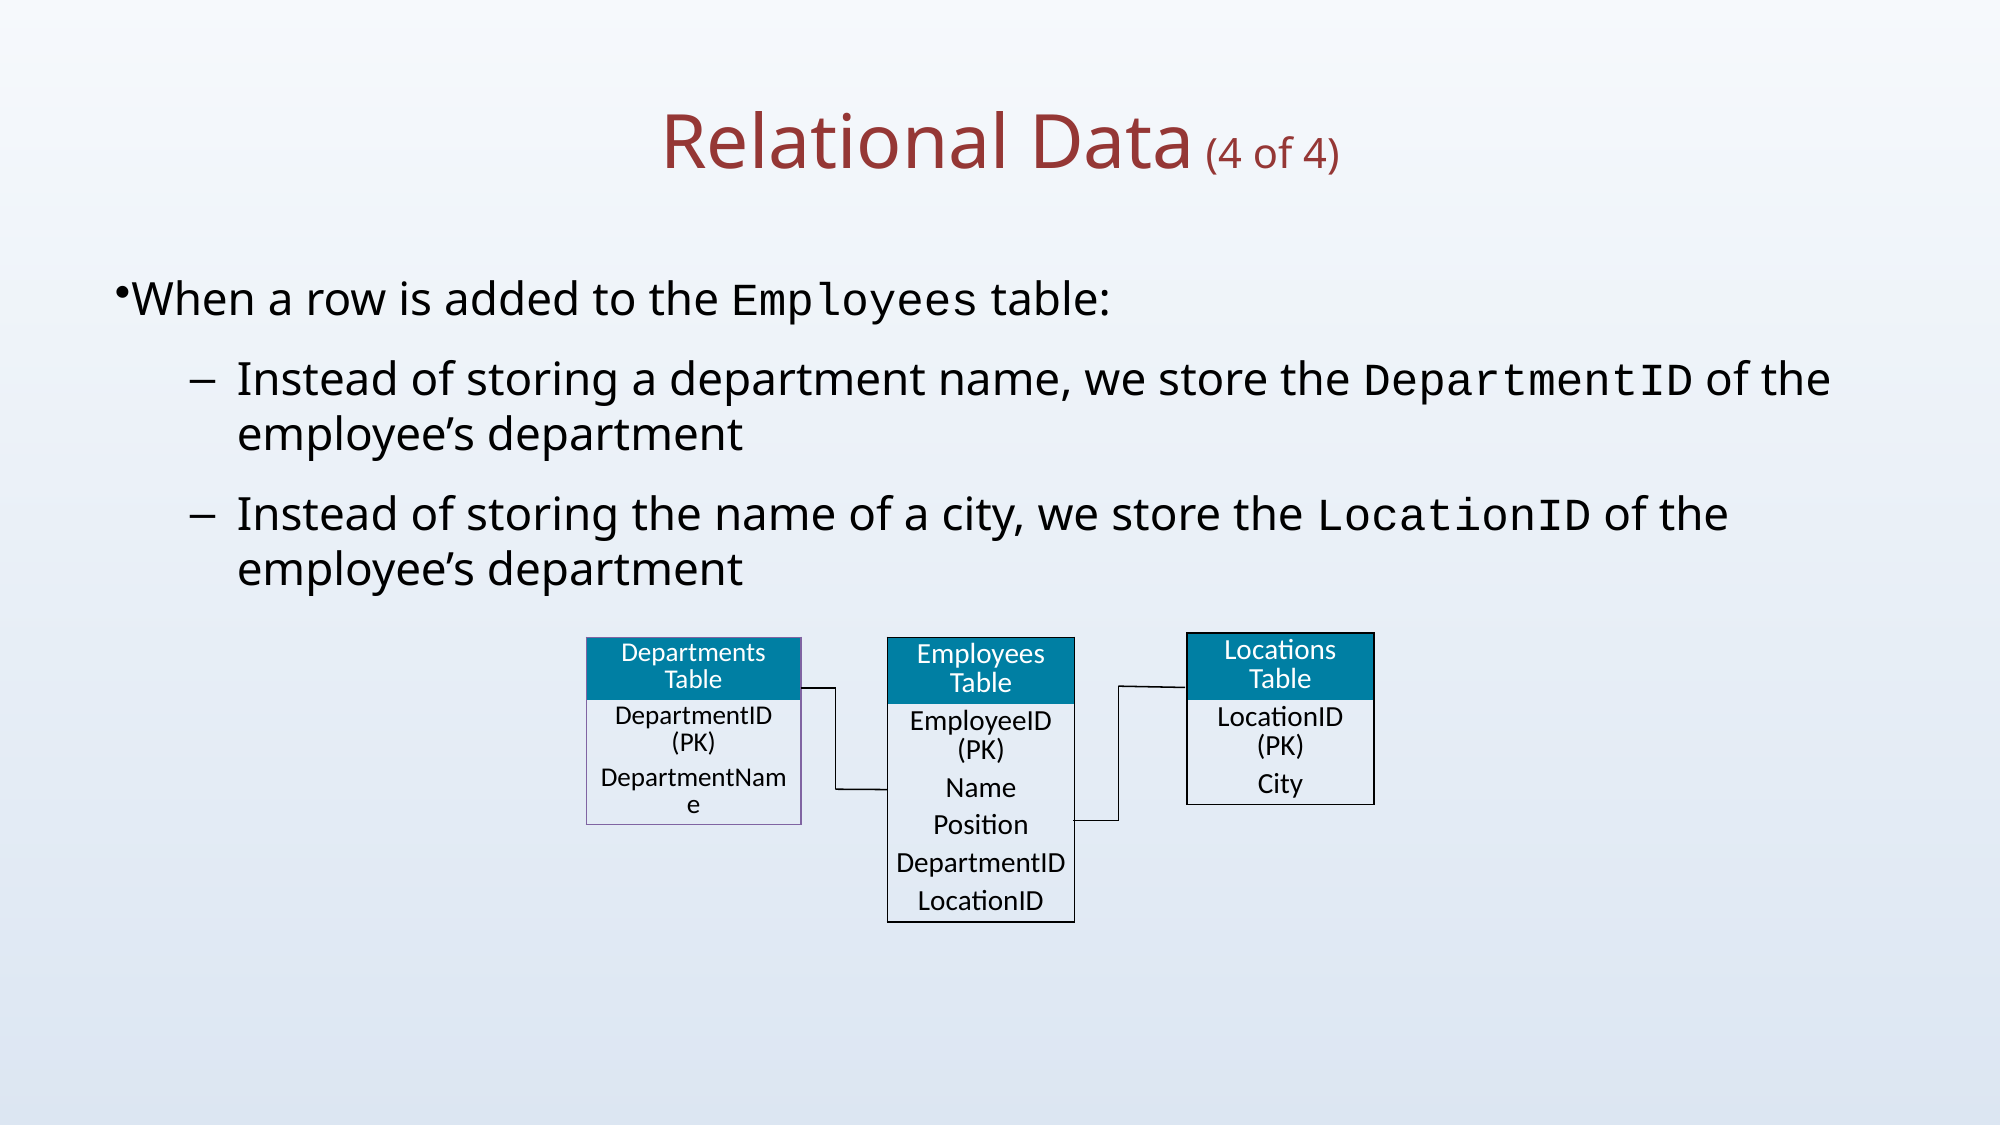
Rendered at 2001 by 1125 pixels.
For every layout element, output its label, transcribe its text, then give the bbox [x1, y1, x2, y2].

table_header Locations Table [1188, 634, 1373, 700]
table_cell LocationID [888, 884, 1074, 921]
table_header Departments Table [587, 638, 800, 700]
table_cell City [1190, 767, 1373, 804]
list When a row is added to the Employees table: Instead of storing a department name, we store the DepartmentID of the employee’s department Instead of storing the name of a city, we store the LocationID of the employee’s department [99, 262, 1900, 1005]
table_cell LocationID (PK) [1190, 700, 1373, 767]
table_cell EmployeeID (PK) [893, 704, 1068, 771]
title Relational Data (4 of 4) [99, 45, 1900, 233]
table_cell DepartmentName [587, 762, 800, 824]
table_cell Position [888, 809, 1074, 847]
table_cell DepartmentID [888, 847, 1074, 884]
table_cell DepartmentID (PK) [587, 700, 795, 762]
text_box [1073, 685, 1186, 821]
table_header Employees Table [888, 638, 1074, 704]
table_cell Name [888, 771, 1068, 809]
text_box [800, 687, 888, 790]
